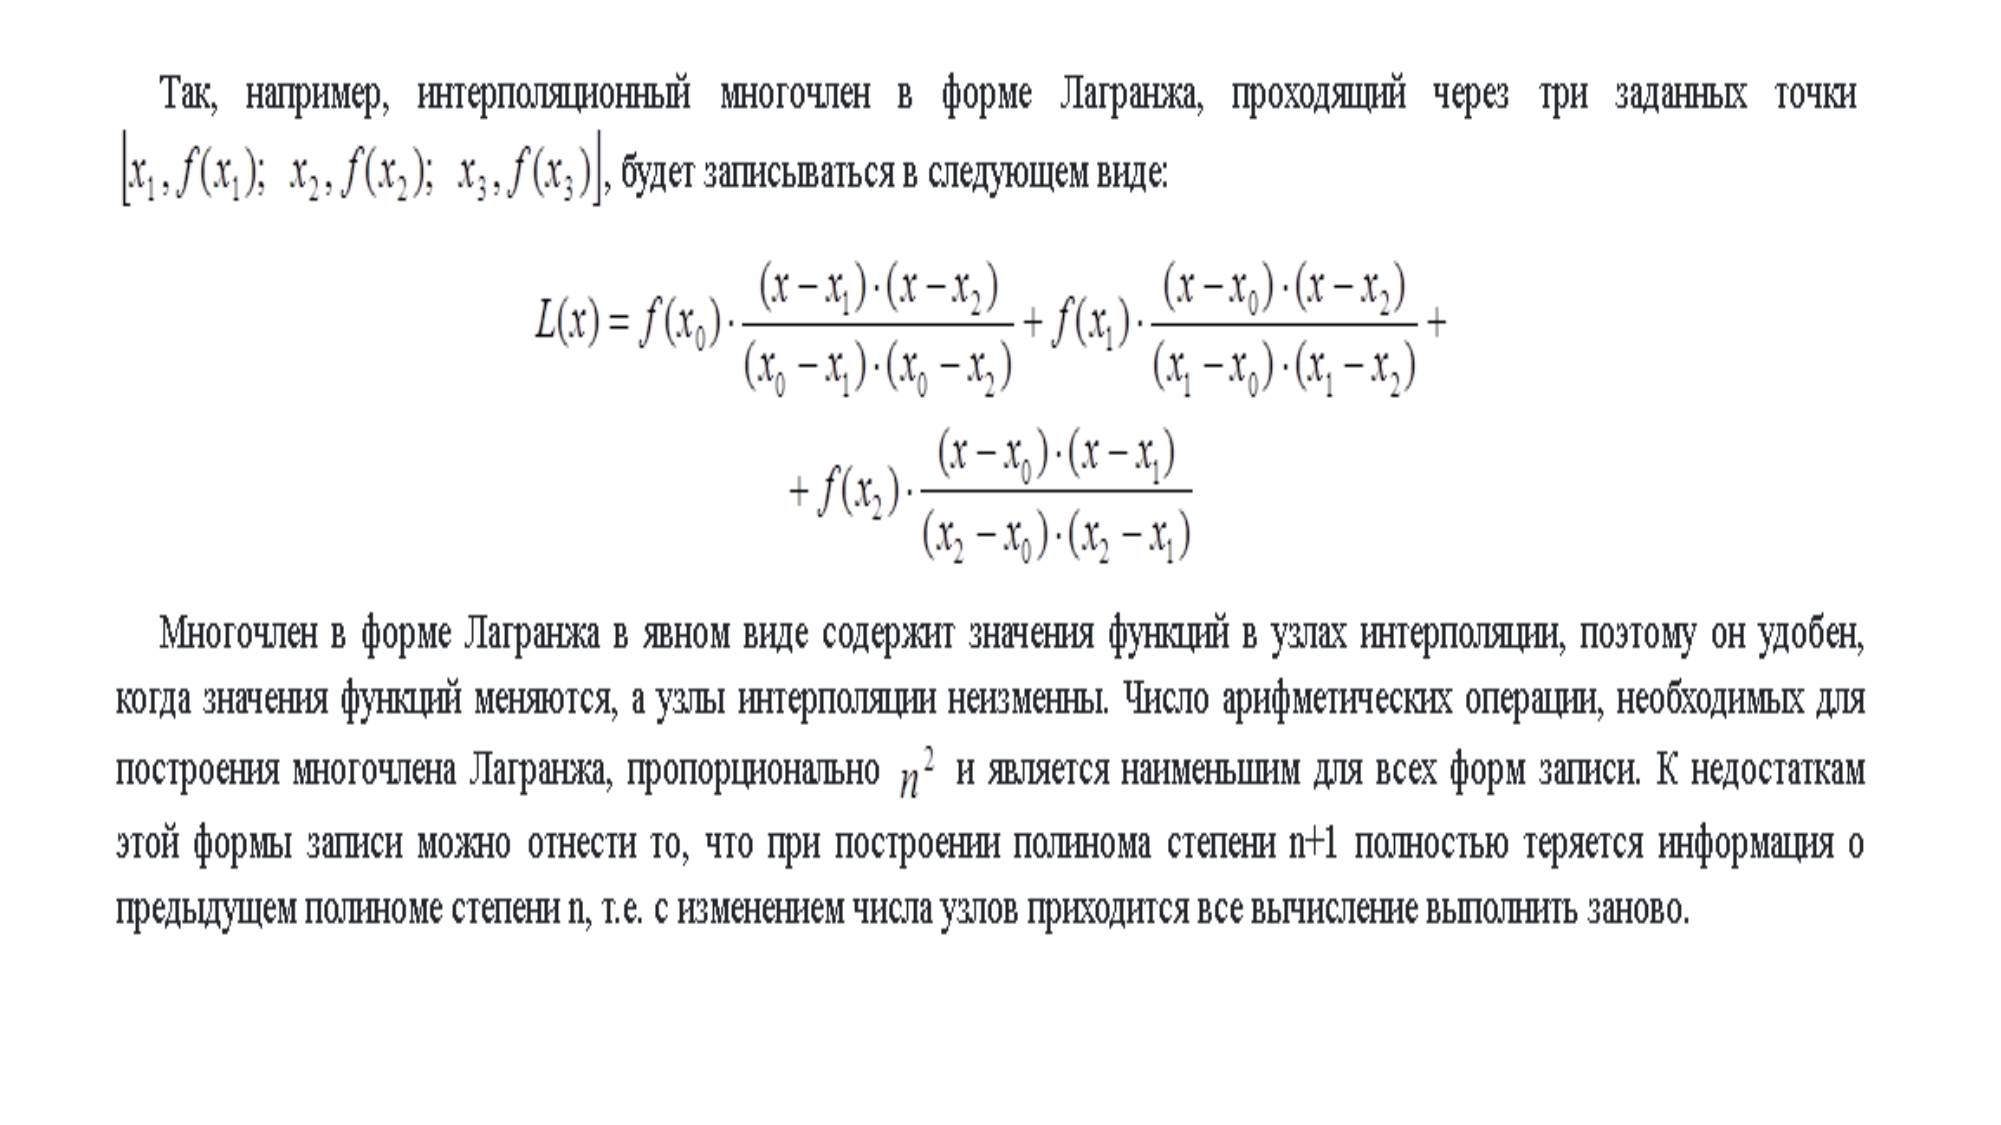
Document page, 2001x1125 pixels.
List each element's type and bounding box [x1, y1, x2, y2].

picture [103, 57, 1874, 954]
